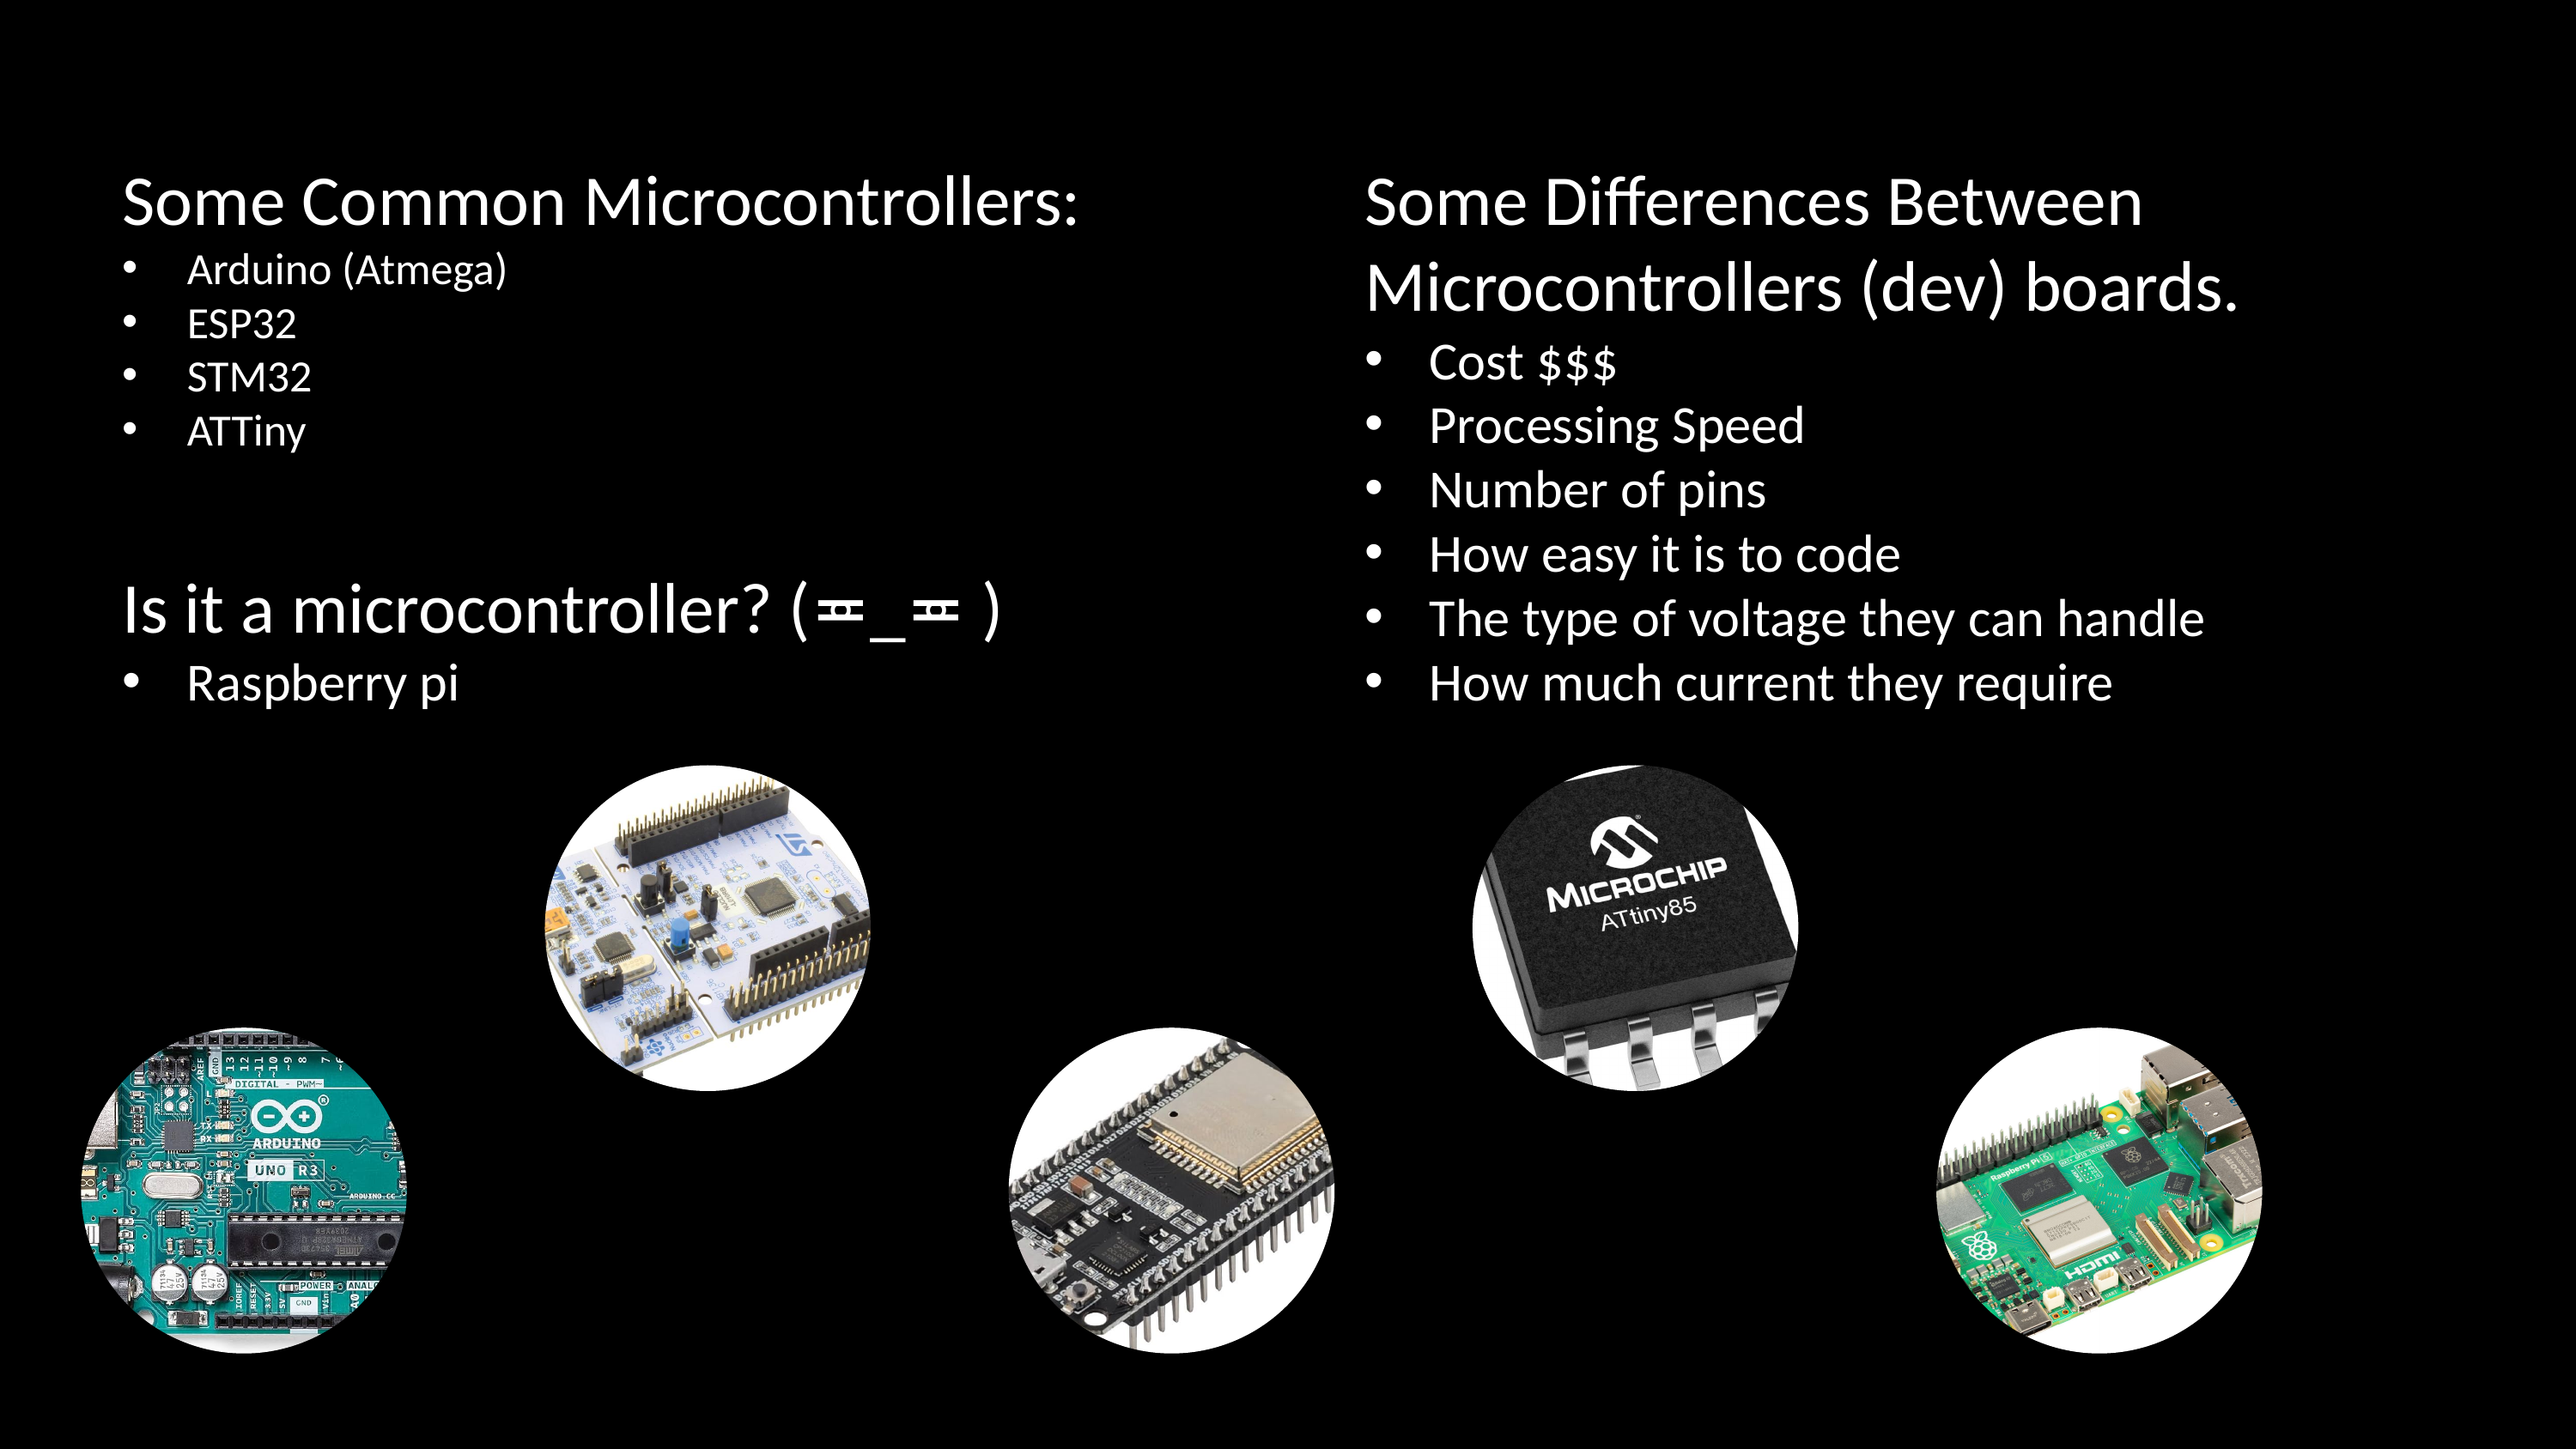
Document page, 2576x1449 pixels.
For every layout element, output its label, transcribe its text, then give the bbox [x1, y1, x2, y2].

picture [1935, 1027, 2263, 1354]
picture [544, 765, 872, 1092]
text_box Some Differences Between Microcontrollers (dev) boards. Cost $$$ Processing Speed Number of pins How easy it is to code The type of voltage they can handle How much current they require [1352, 148, 2466, 718]
picture [1472, 765, 1799, 1092]
picture [1008, 1027, 1335, 1354]
text_box Some Common Microcontrollers: Arduino (Atmega) ESP32 STM32 ATTiny Is it a microcontroller? (≖_≖ ) Raspberry pi [110, 148, 1224, 718]
picture [81, 1027, 408, 1354]
